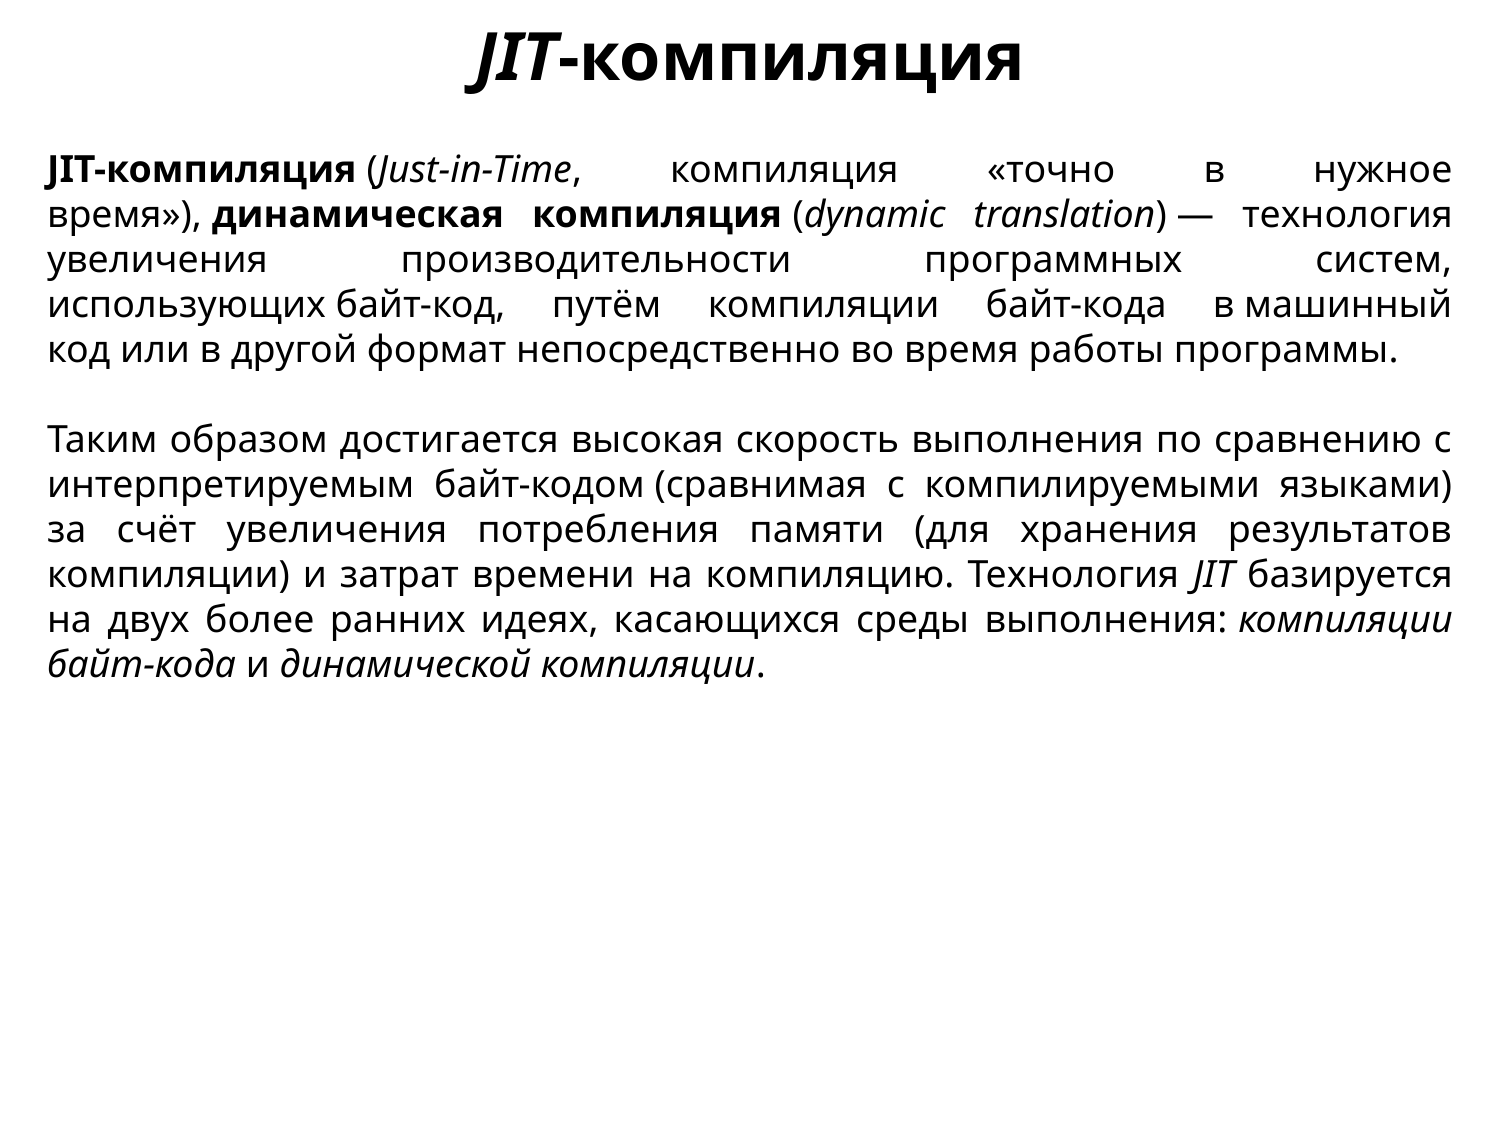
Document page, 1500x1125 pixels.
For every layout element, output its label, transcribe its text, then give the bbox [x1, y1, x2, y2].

text_box JIT-компиляция (Just-in-Time, компиляция «точно в нужное время»), динамическая компиляция (dynamic translation) — технология увеличения производительности программных систем, использующих байт-код, путём компиляции байт-кода в машинный код или в другой формат непосредственно во время работы программы. Таким образом достигается высокая скорость выполнения по сравнению с интерпретируемым байт-кодом (сравнимая с компилируемыми языками) за счёт увеличения потребления памяти (для хранения результатов компиляции) и затрат времени на компиляцию. Технология JIT базируется на двух более ранних идеях, касающихся среды выполнения: компиляции байт-кода и динамической компиляции. [32, 137, 1468, 693]
text_box JIT-компиляция [5, 5, 1495, 101]
